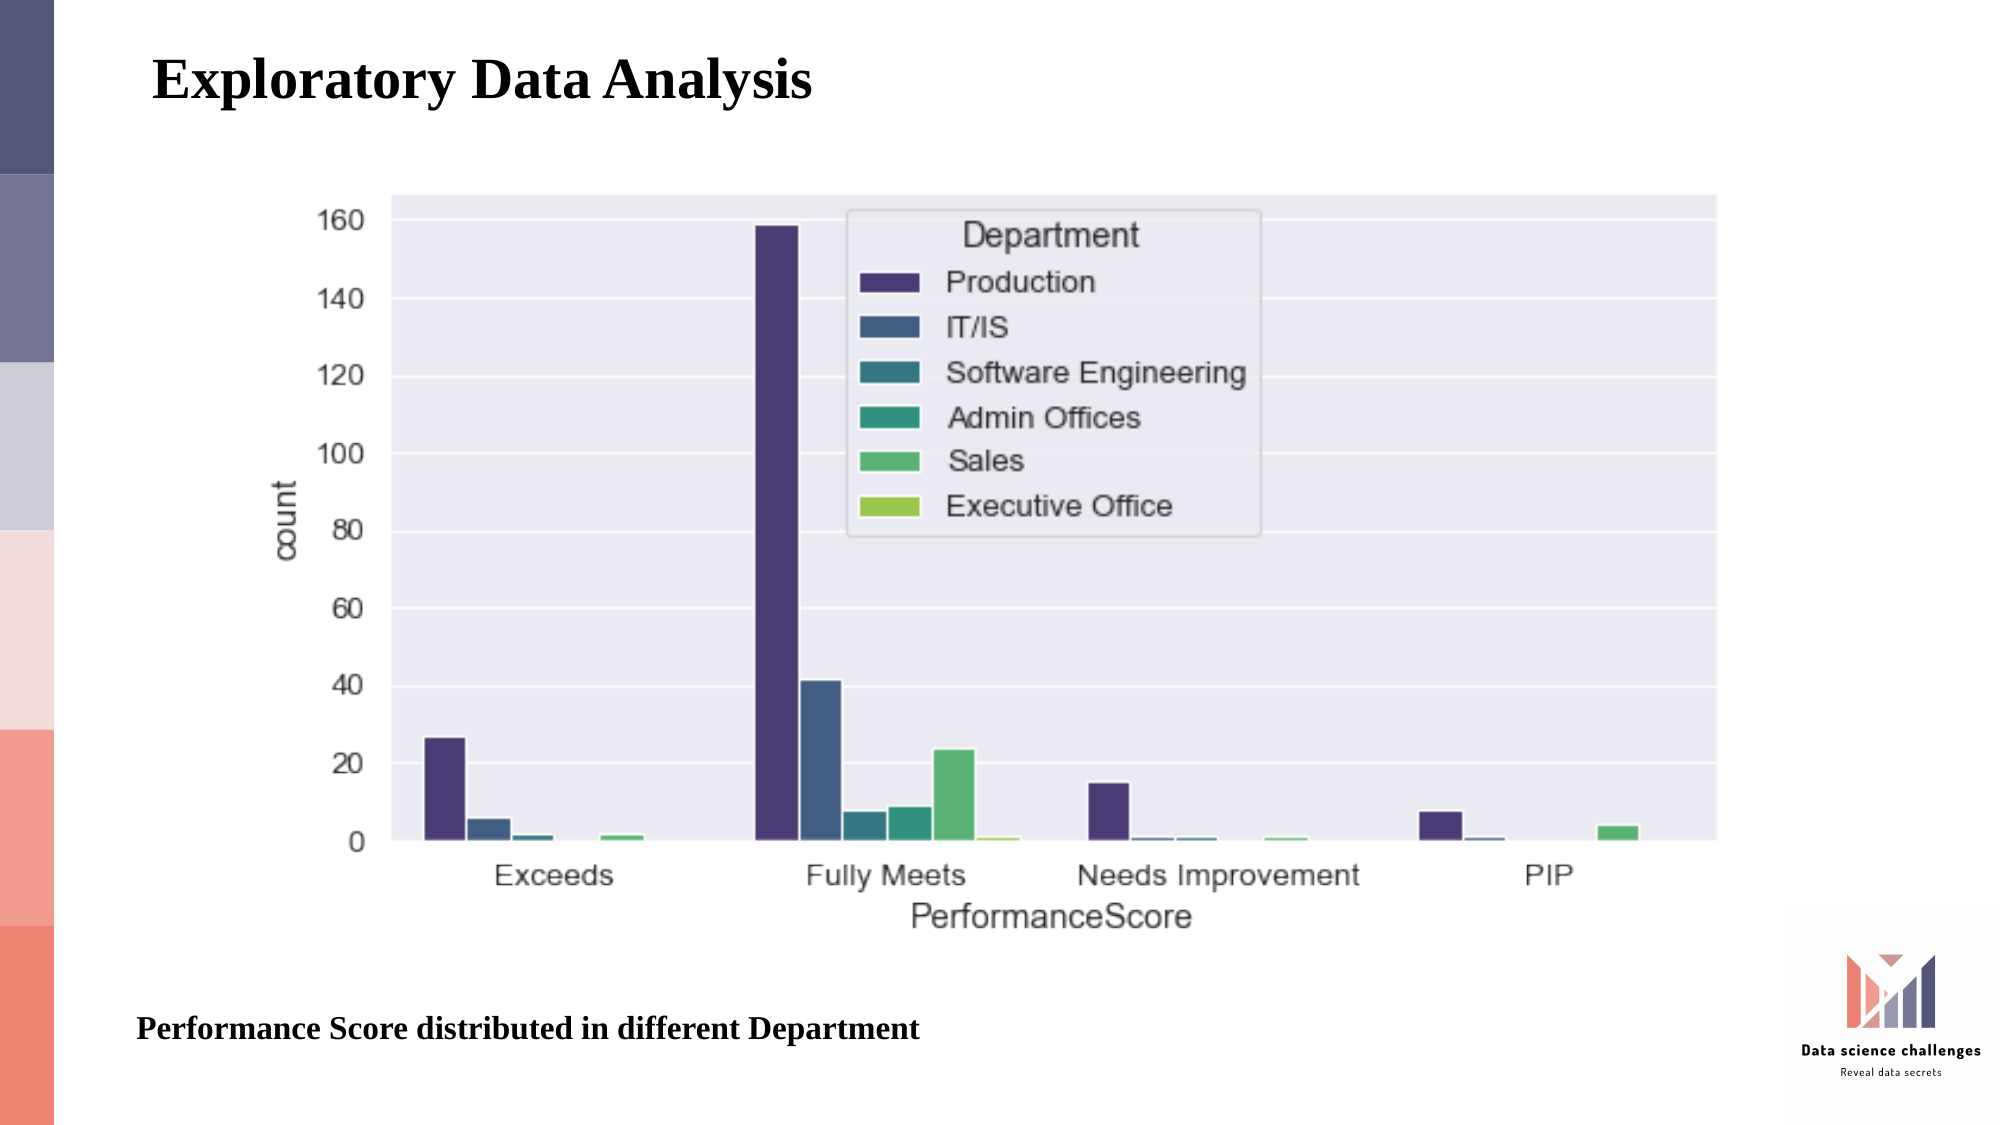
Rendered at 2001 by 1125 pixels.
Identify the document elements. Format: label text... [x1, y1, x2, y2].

picture [1782, 907, 2000, 1125]
title Exploratory Data Analysis [137, 57, 1863, 163]
text_box Performance Score distributed in different Department [121, 998, 1122, 1054]
picture [254, 162, 1746, 953]
